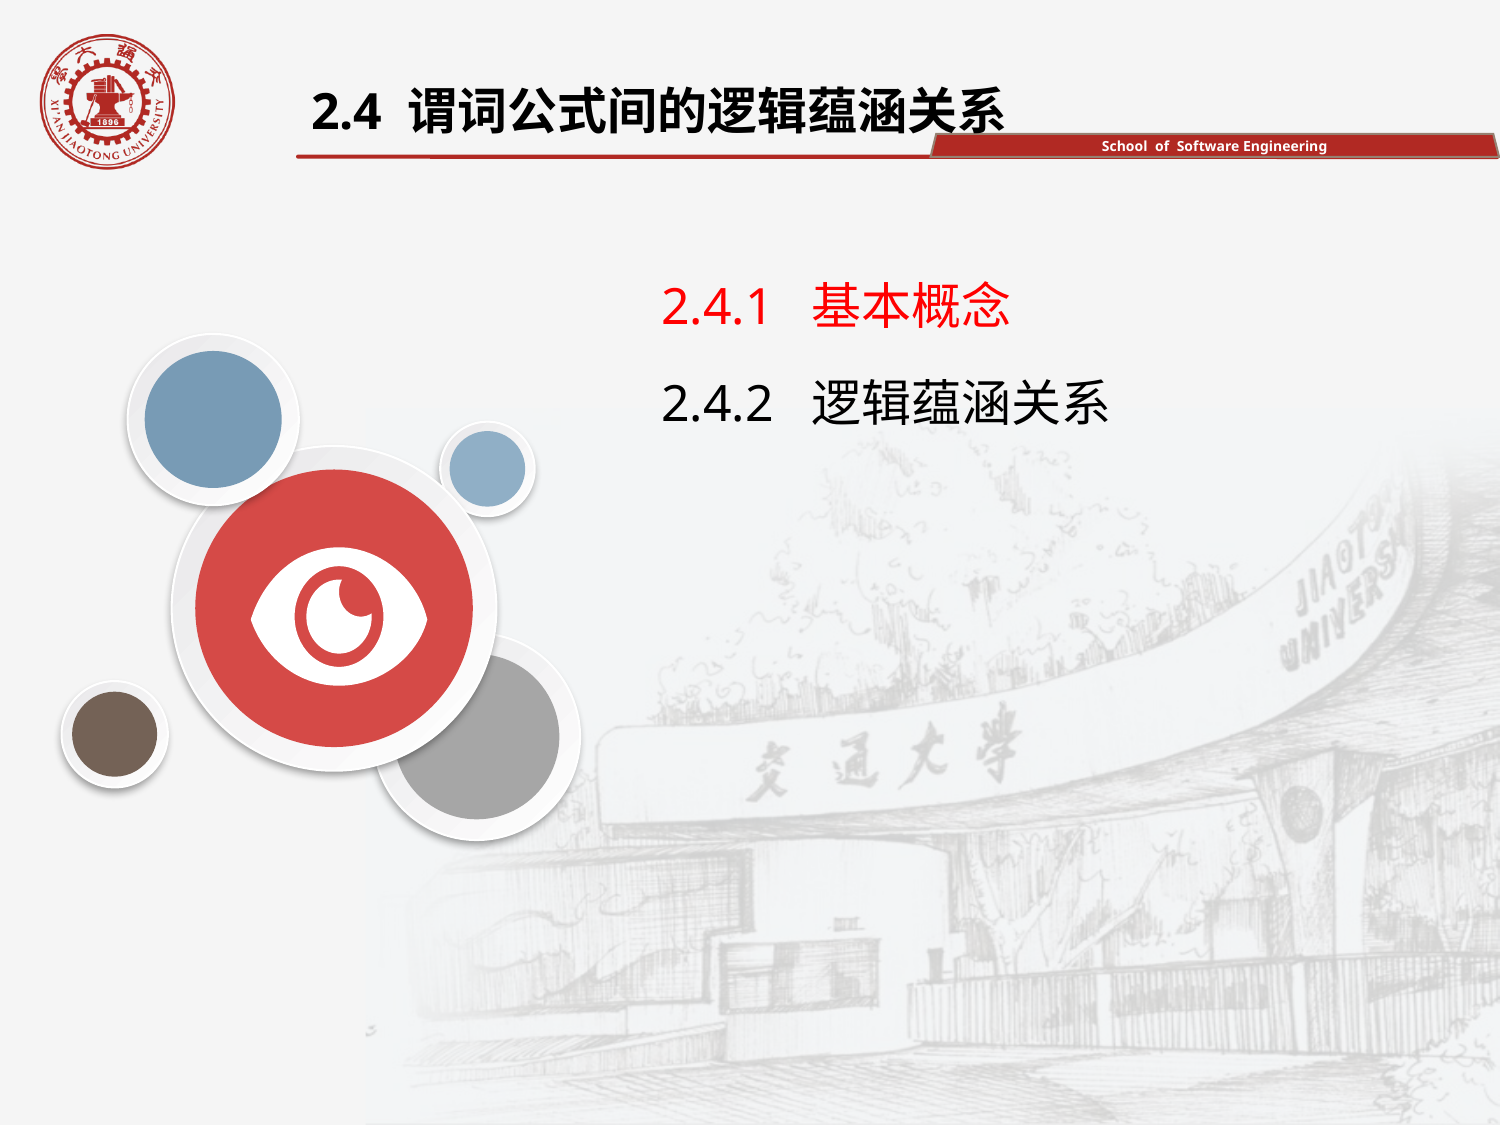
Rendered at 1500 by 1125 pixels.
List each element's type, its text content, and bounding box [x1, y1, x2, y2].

list 2.4.1 基本概念 2.4.2 逻辑蕴涵关系 [646, 266, 1408, 919]
list 2.4 谓词公式间的逻辑蕴涵关系 [296, 72, 1042, 157]
picture [39, 34, 185, 175]
